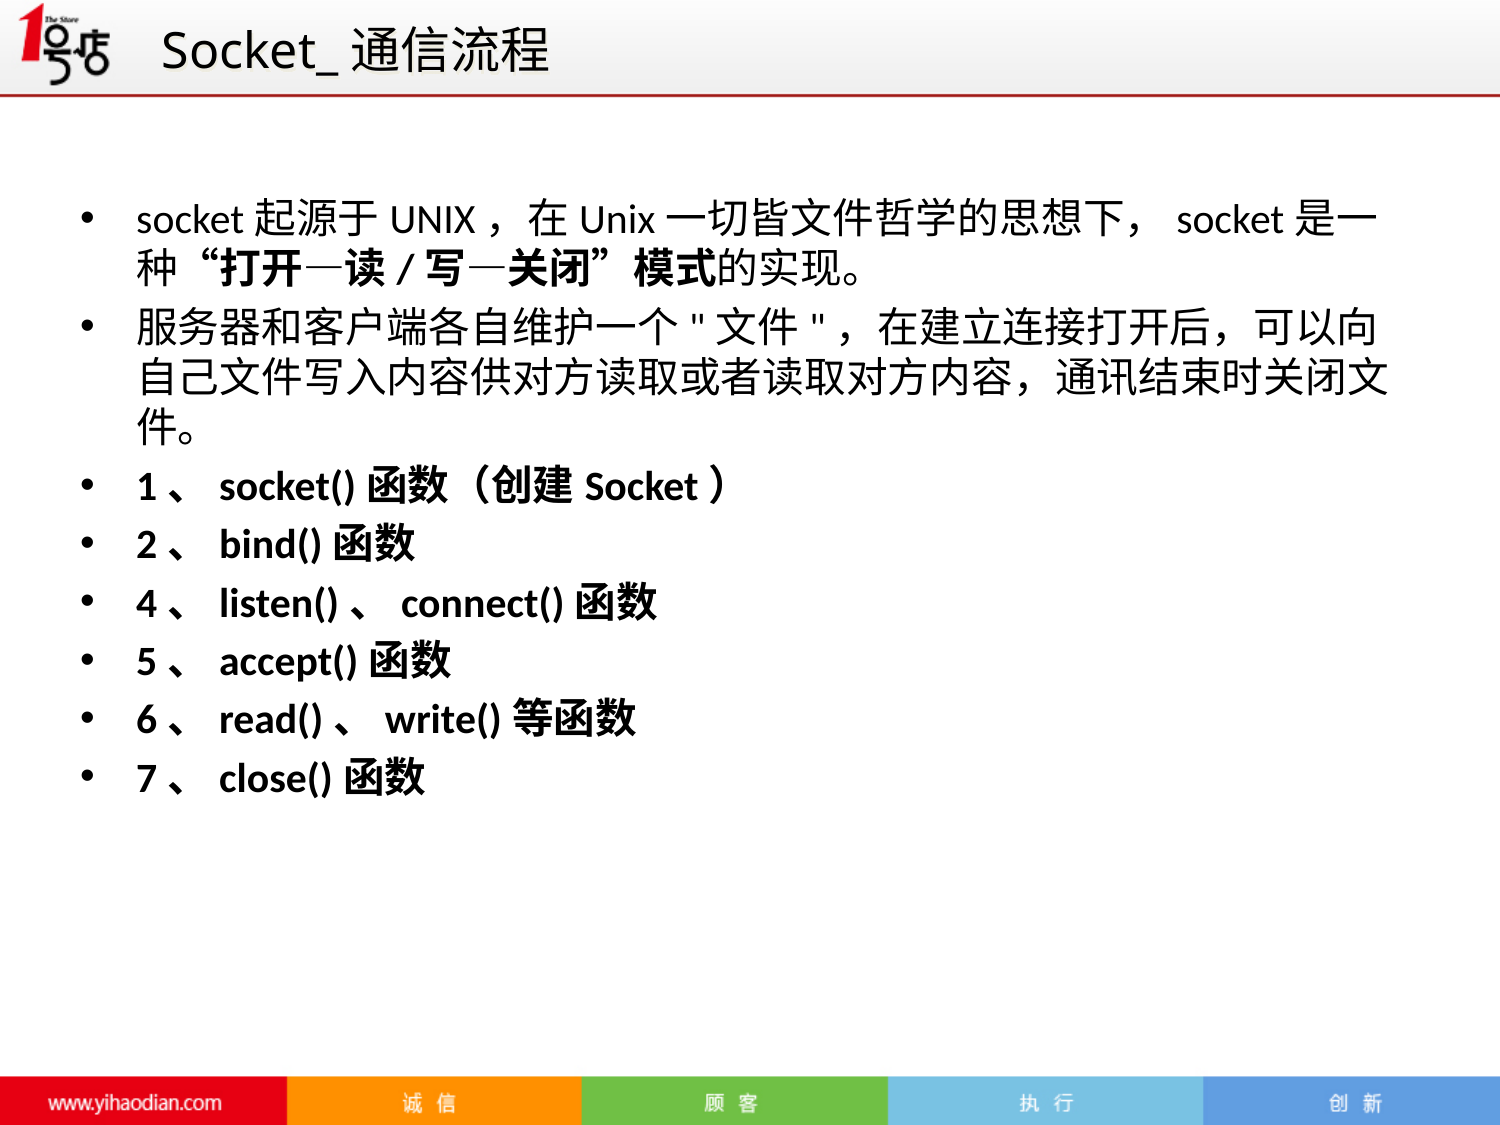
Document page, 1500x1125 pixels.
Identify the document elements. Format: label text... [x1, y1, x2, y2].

text_box Socket_通信流程 [146, 11, 1365, 87]
list socket起源于UNIX，在Unix一切皆文件哲学的思想下，socket是一种“打开—读/写—关闭”模式的实现。 服务器和客户端各自维护一个"文件"，在建立连接打开后，可以向自己文件写入内容供对方读取或者读取对方内容，通讯结束时关闭文件。 1、socket()函数（创建Socket） 2、bind()函数 4、listen()、connect()函数 5、accept()函数 6、read()、write()等函数 7、close()函数 [64, 184, 1416, 928]
picture [0, 0, 1500, 1125]
